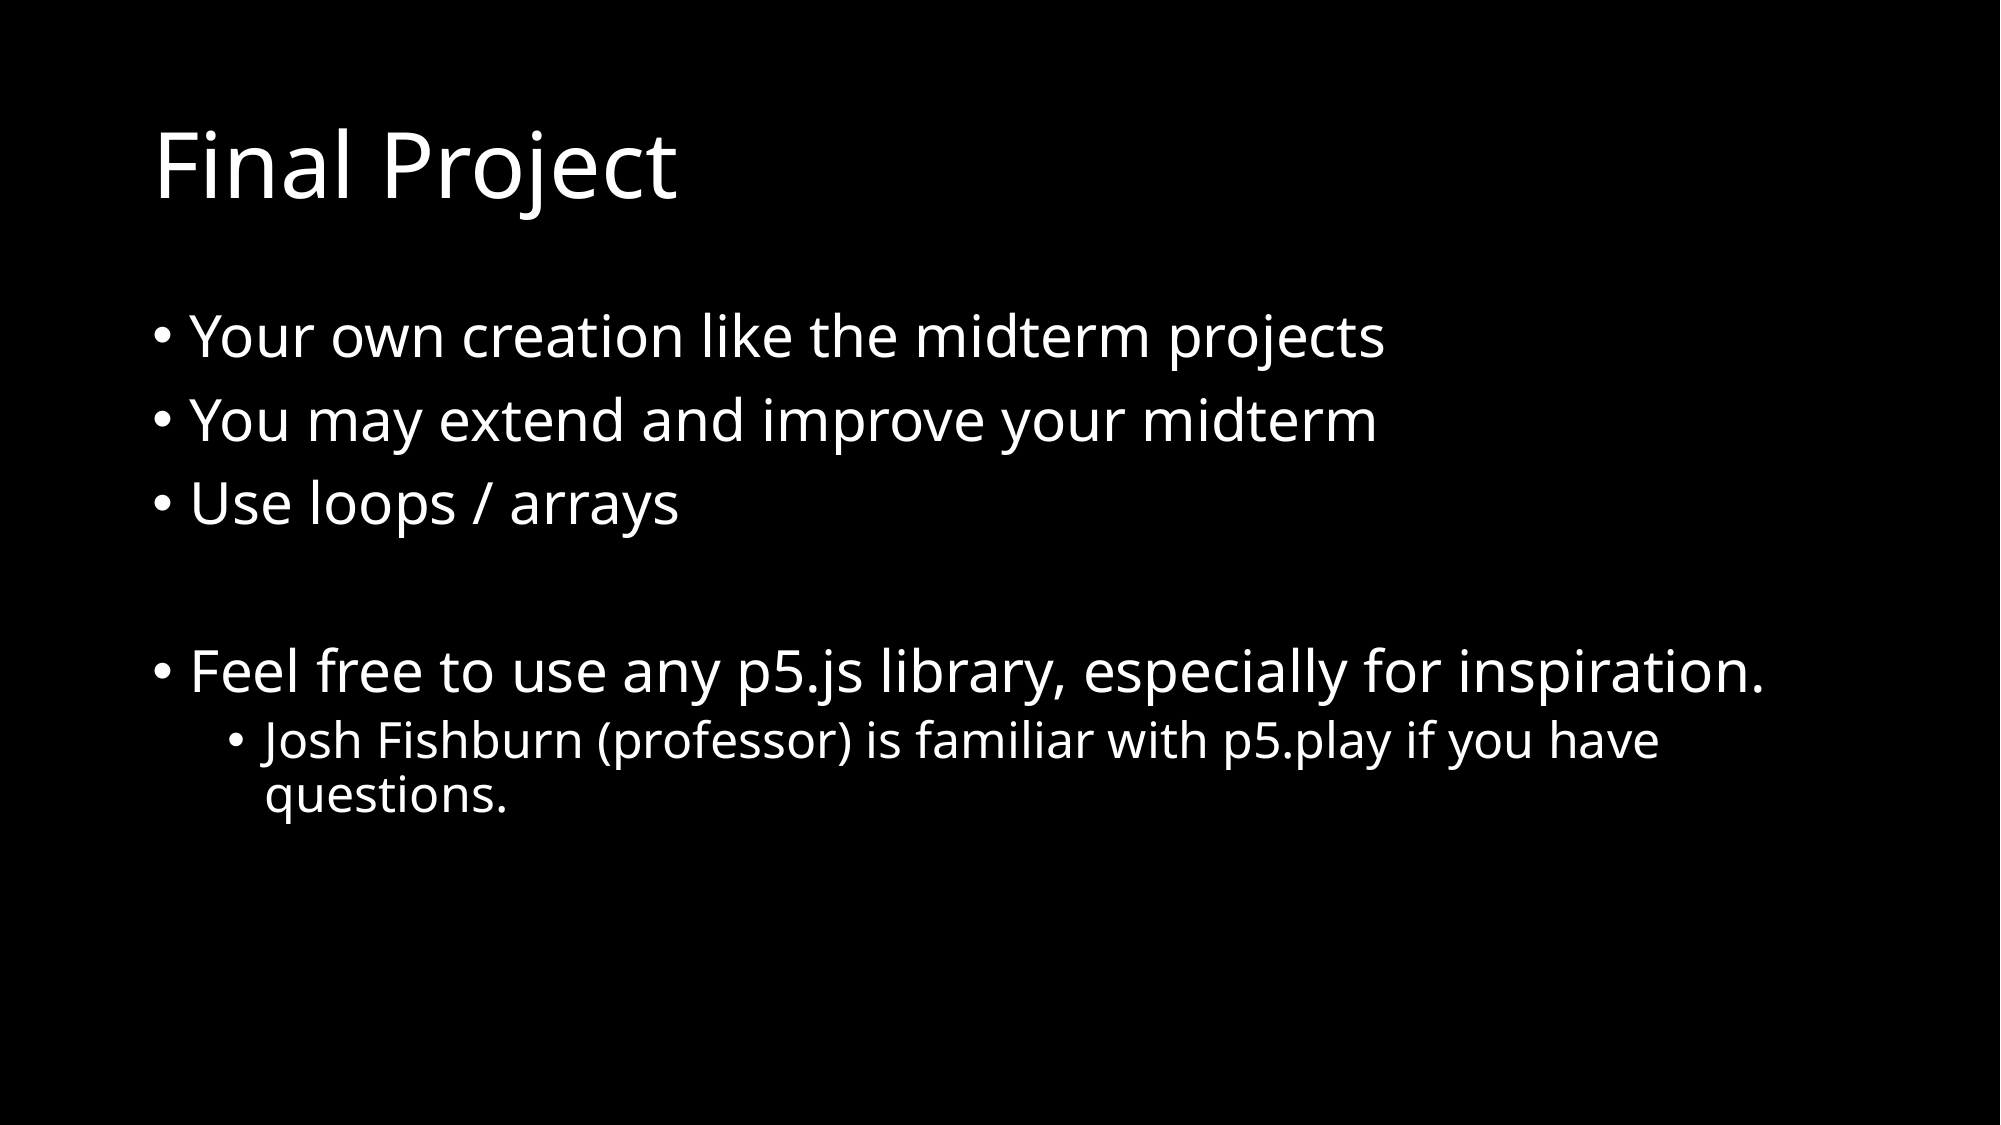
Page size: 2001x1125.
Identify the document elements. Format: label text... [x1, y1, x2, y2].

title Final Project [137, 59, 1863, 278]
list Your own creation like the midterm projects You may extend and improve your midterm Use loops / arrays Feel free to use any p5.js library, especially for inspiration. Josh Fishburn (professor) is familiar with p5.play if you have questions. [137, 299, 1863, 1014]
